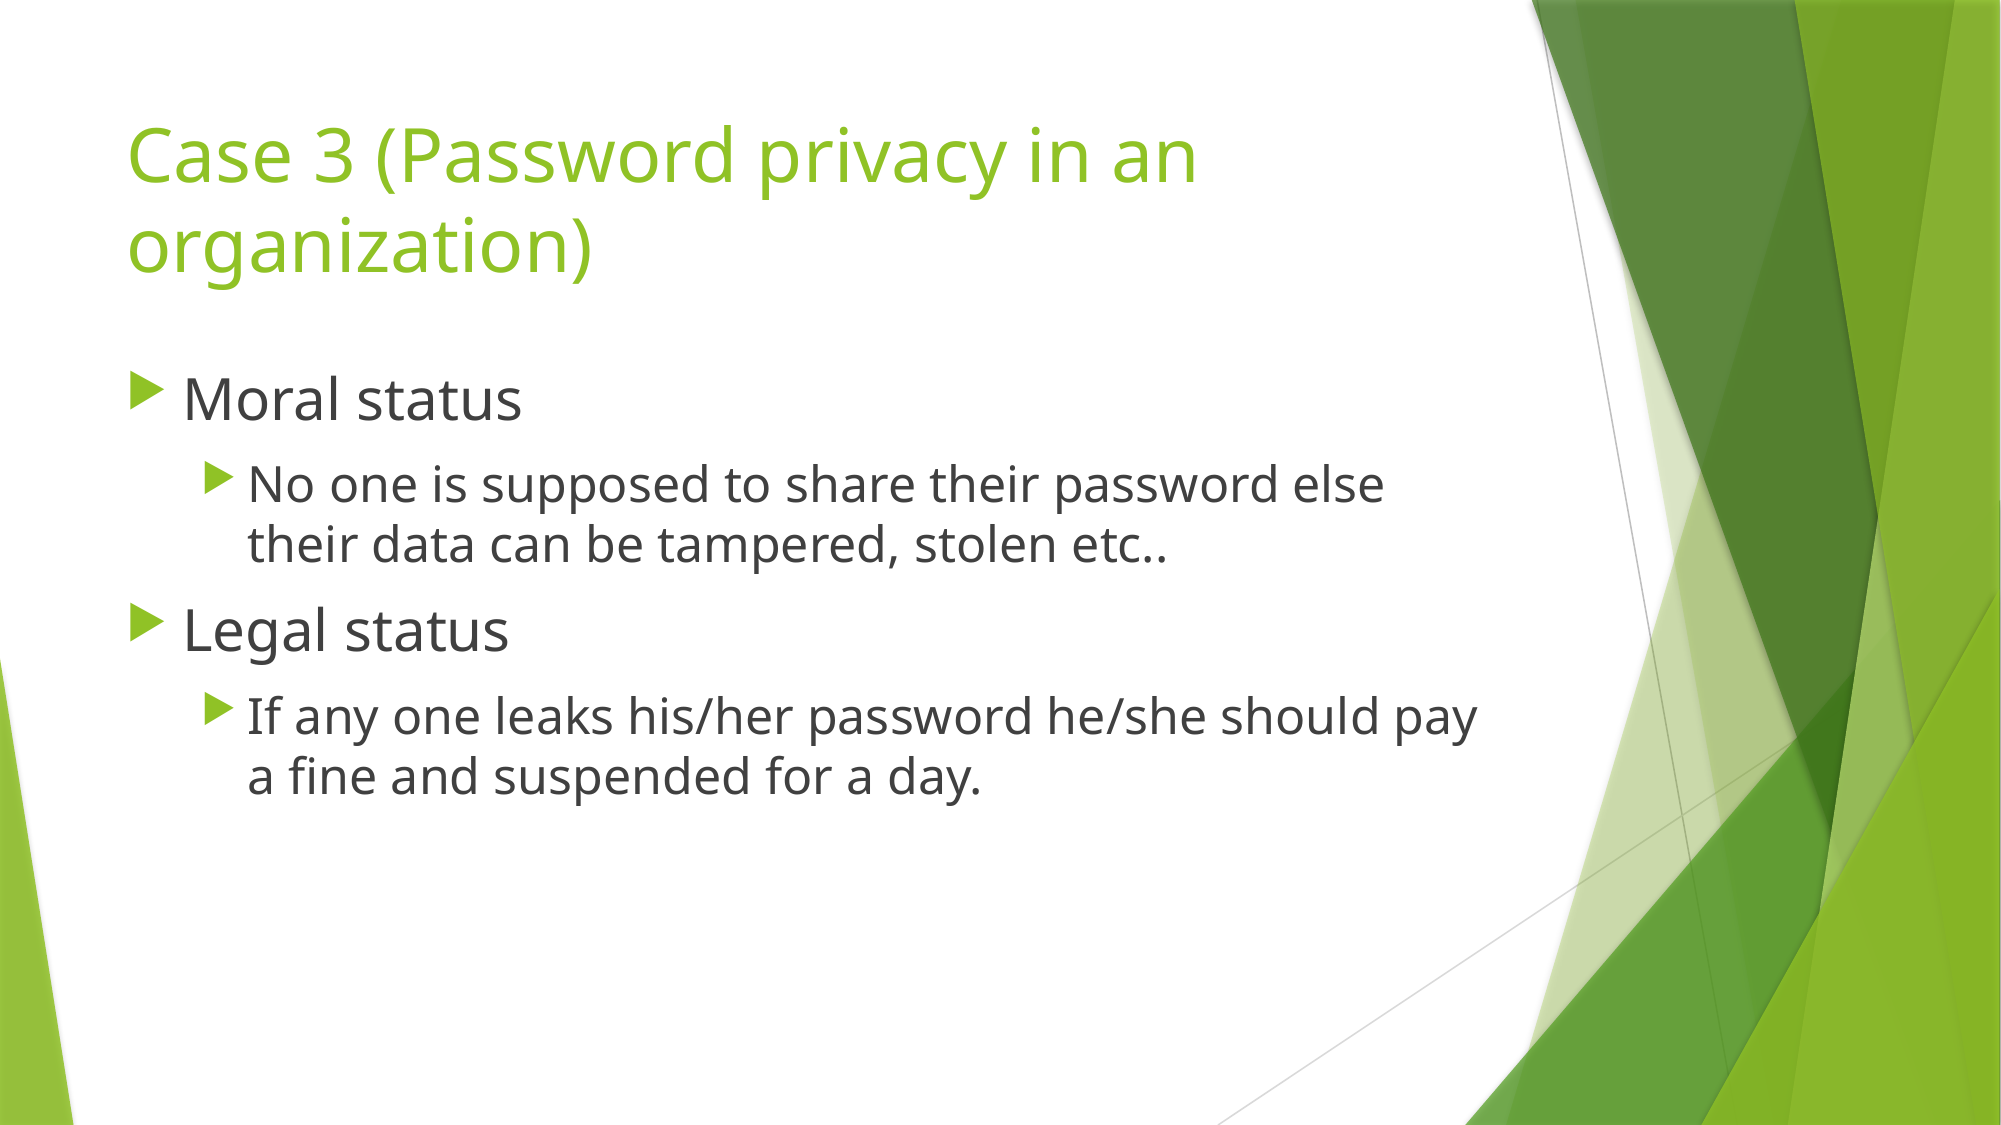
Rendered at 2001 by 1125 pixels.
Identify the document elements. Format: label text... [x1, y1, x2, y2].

title Case 3 (Password privacy in an organization) [111, 99, 1522, 317]
list Moral status No one is supposed to share their password else their data can be tampered, stolen etc.. Legal status If any one leaks his/her password he/she should pay a fine and suspended for a day. [111, 354, 1522, 992]
